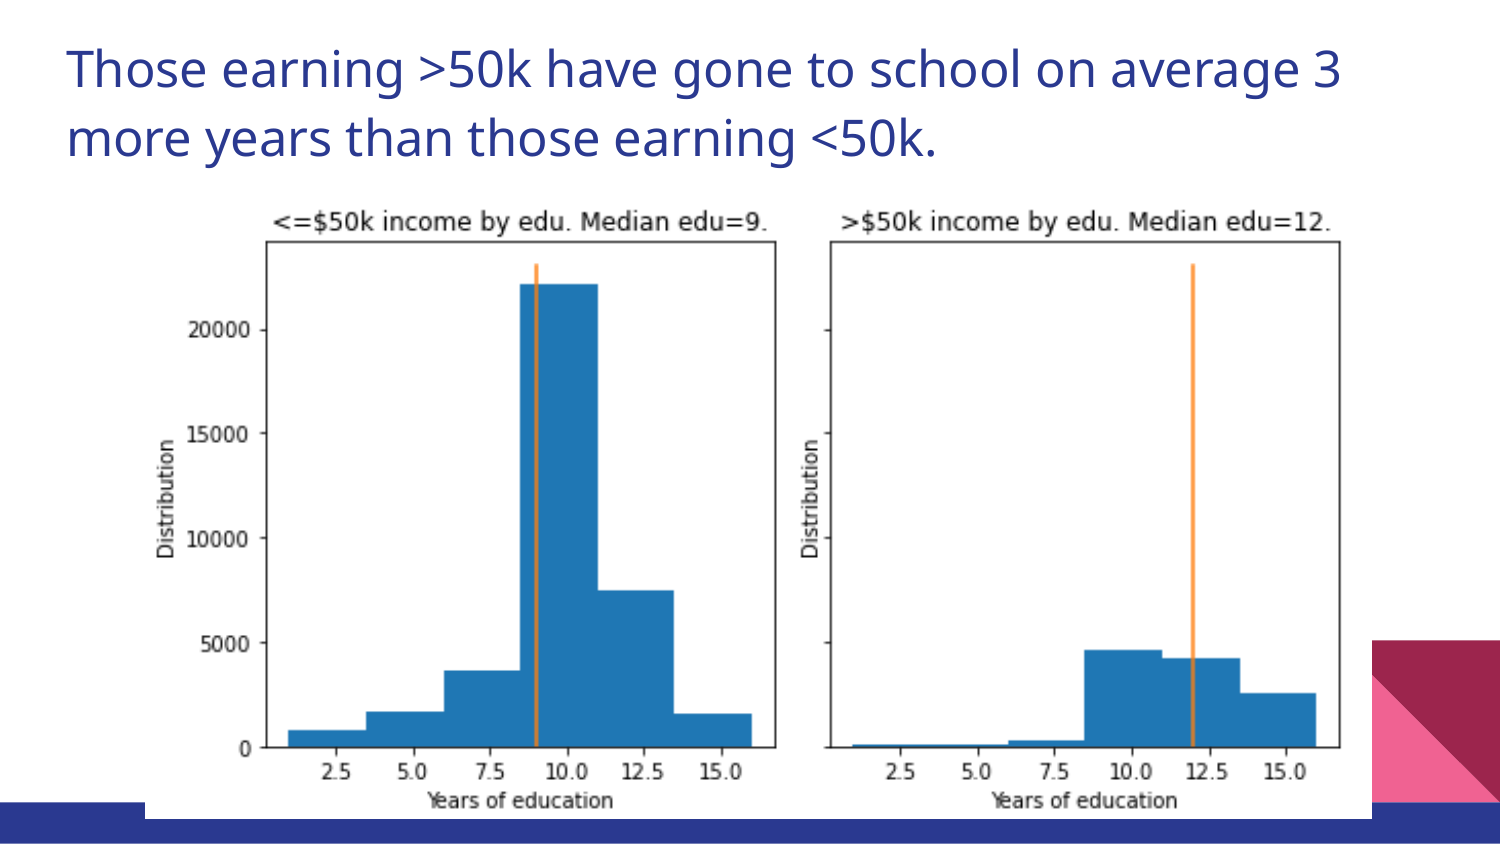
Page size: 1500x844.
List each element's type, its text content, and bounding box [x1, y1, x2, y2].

title Those earning >50k have gone to school on average 3 more years than those earning <50k. [51, 18, 1449, 190]
picture [145, 188, 1373, 819]
